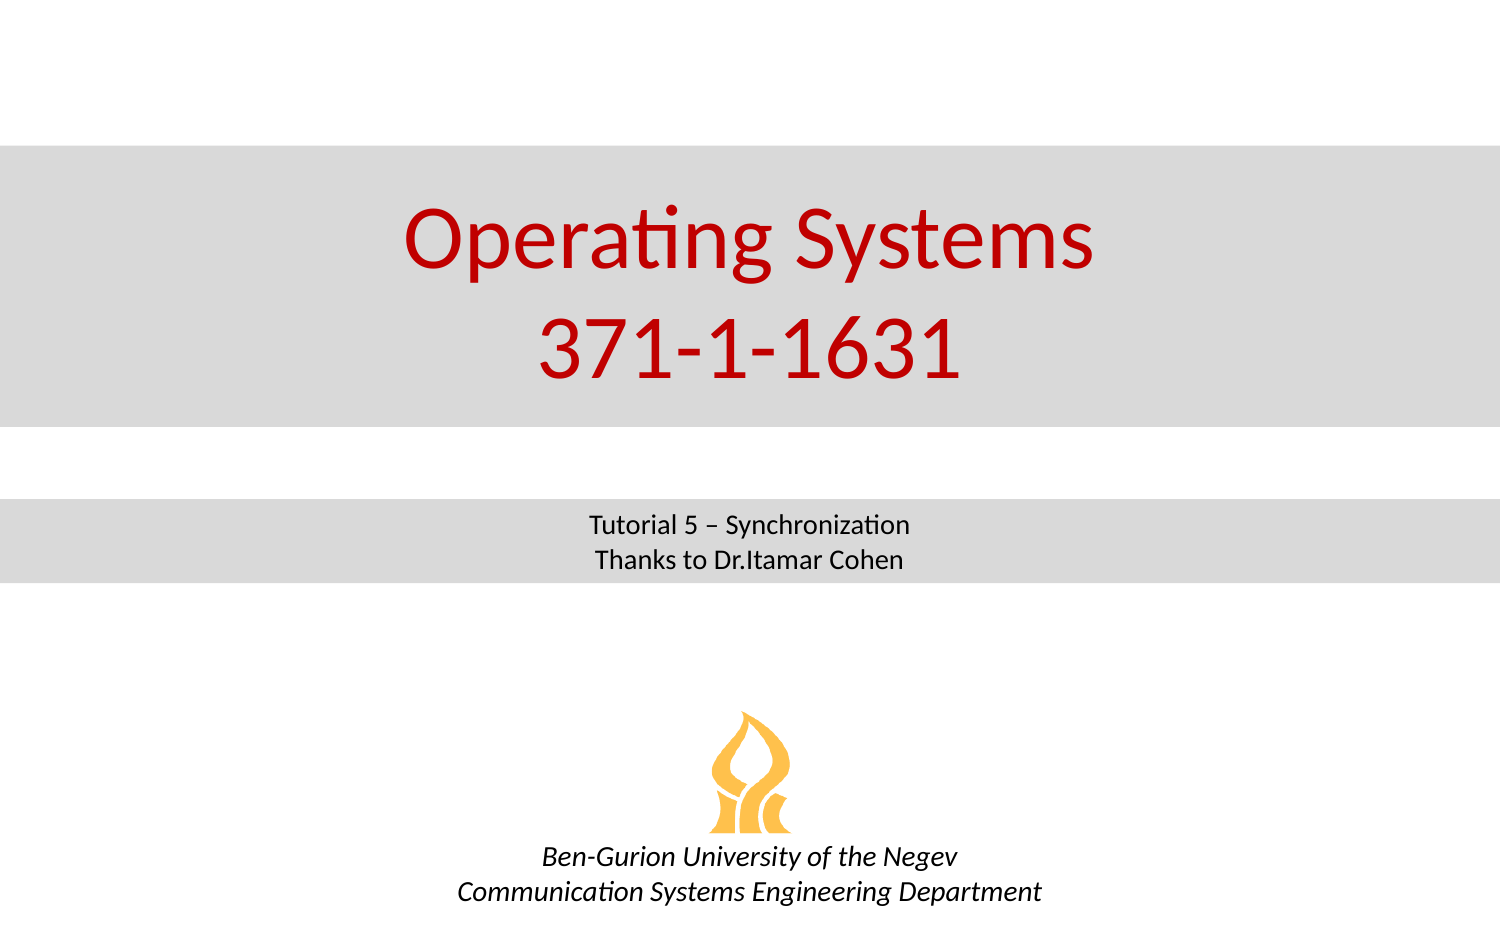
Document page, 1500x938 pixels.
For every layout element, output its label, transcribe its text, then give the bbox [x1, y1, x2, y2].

text_box Ben-Gurion University of the Negev Communication Systems Engineering Department [29, 858, 1471, 921]
picture [668, 684, 832, 861]
text_box Tutorial 5 – Synchronization Thanks to Dr.Itamar Cohen [0, 499, 1500, 584]
text_box Operating Systems 371-1-1631 [0, 145, 1500, 427]
